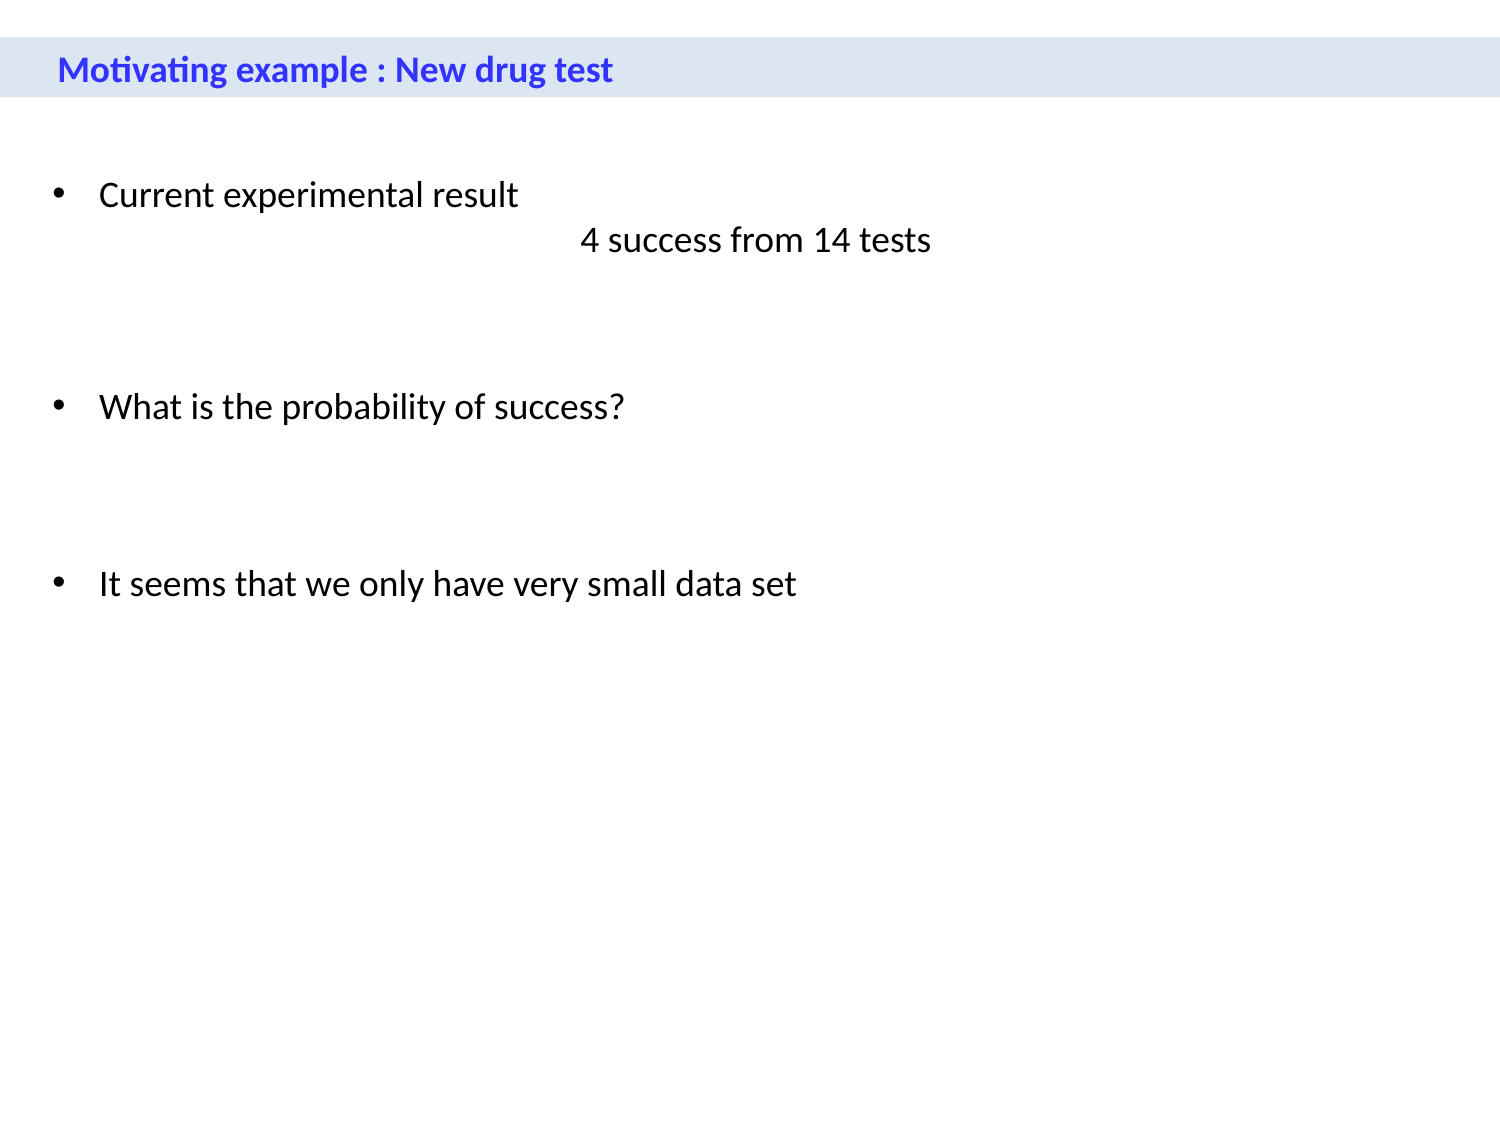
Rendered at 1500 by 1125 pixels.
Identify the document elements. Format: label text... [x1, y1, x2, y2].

text_box Motivating example : New drug test [0, 37, 1500, 98]
text_box Current experimental result 4 success from 14 tests [37, 162, 1475, 268]
text_box It seems that we only have very small data set [37, 551, 1475, 612]
